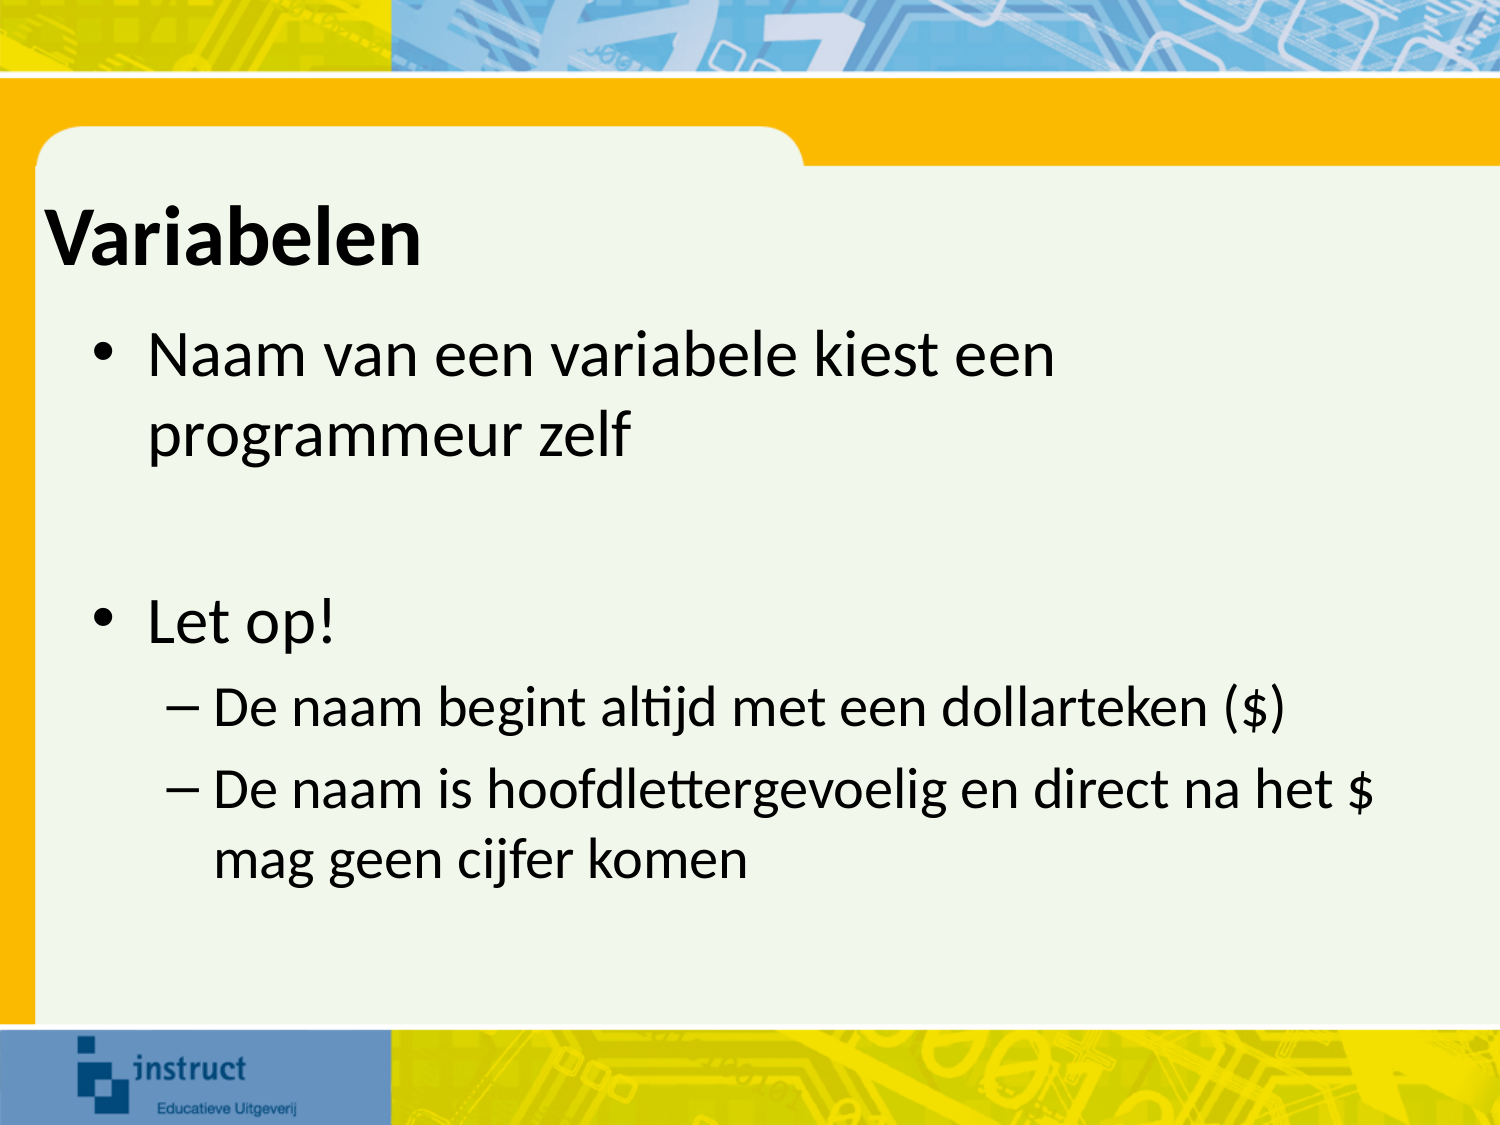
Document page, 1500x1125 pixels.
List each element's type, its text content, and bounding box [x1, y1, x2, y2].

picture [0, 0, 1500, 1125]
title Variabelen [29, 172, 1471, 291]
list Naam van een variabele kiest een programmeur zelf Let op! De naam begint altijd met een dollarteken ($) De naam is hoofdlettergevoelig en direct na het $ mag geen cijfer komen [76, 302, 1425, 1005]
